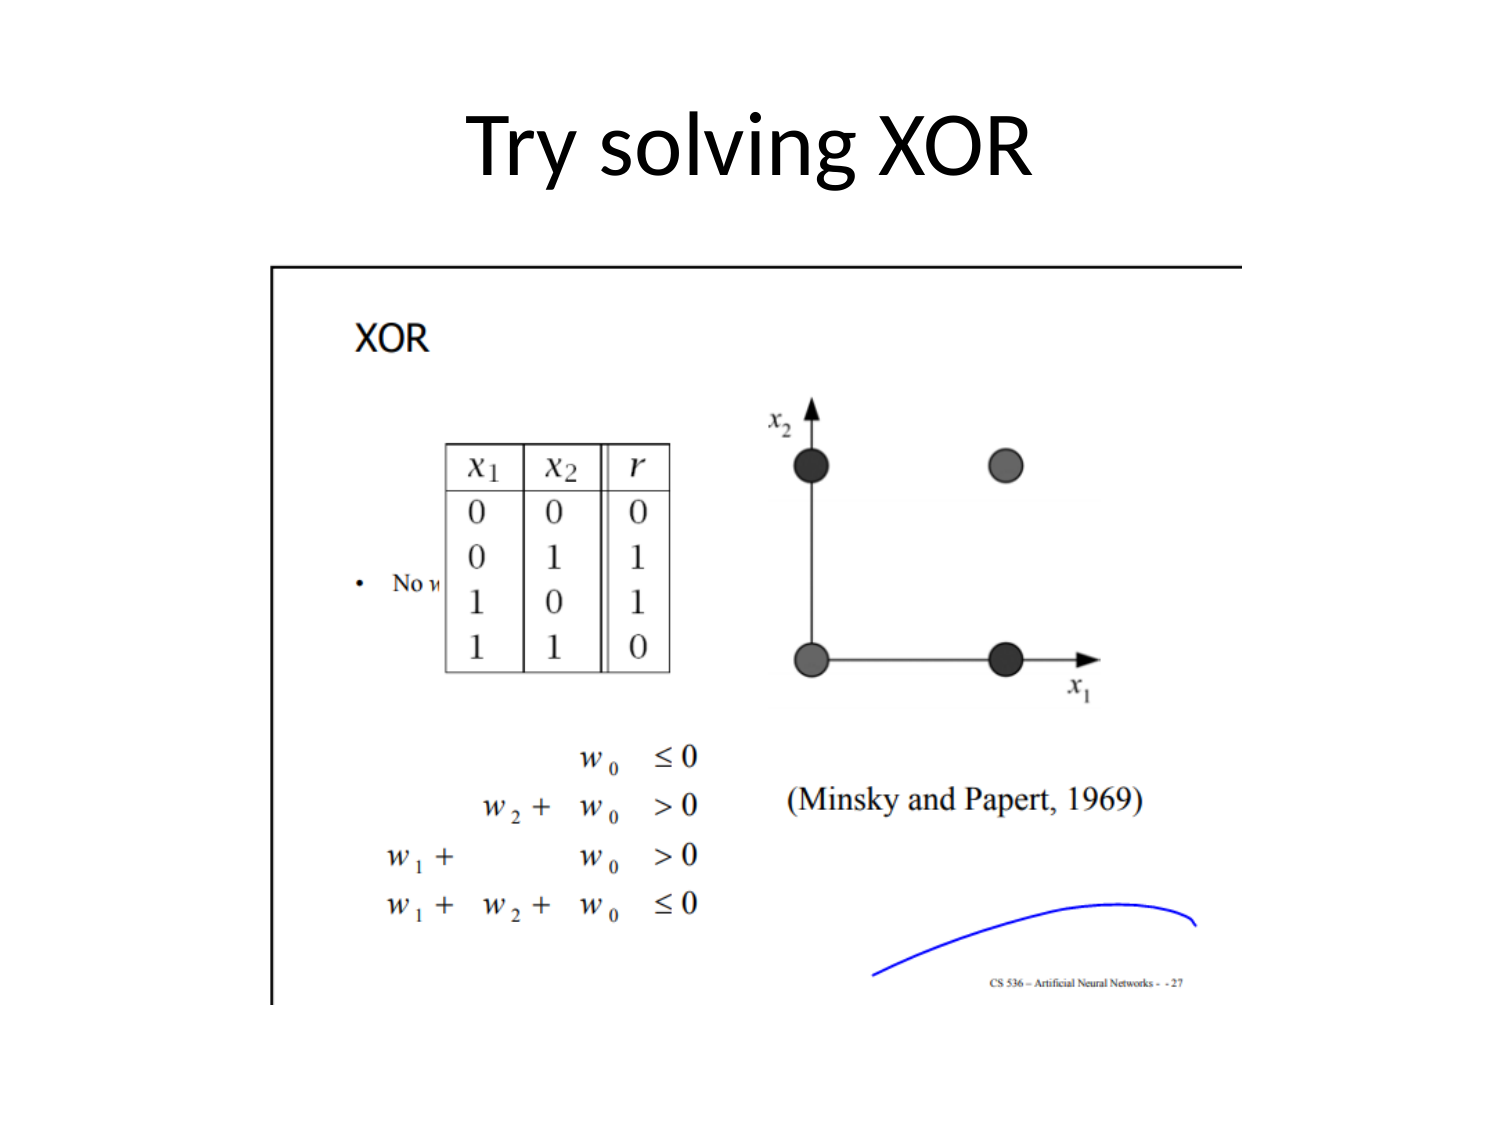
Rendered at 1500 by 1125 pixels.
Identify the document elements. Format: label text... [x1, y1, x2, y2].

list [258, 262, 1242, 1006]
title Try solving XOR [75, 45, 1425, 233]
